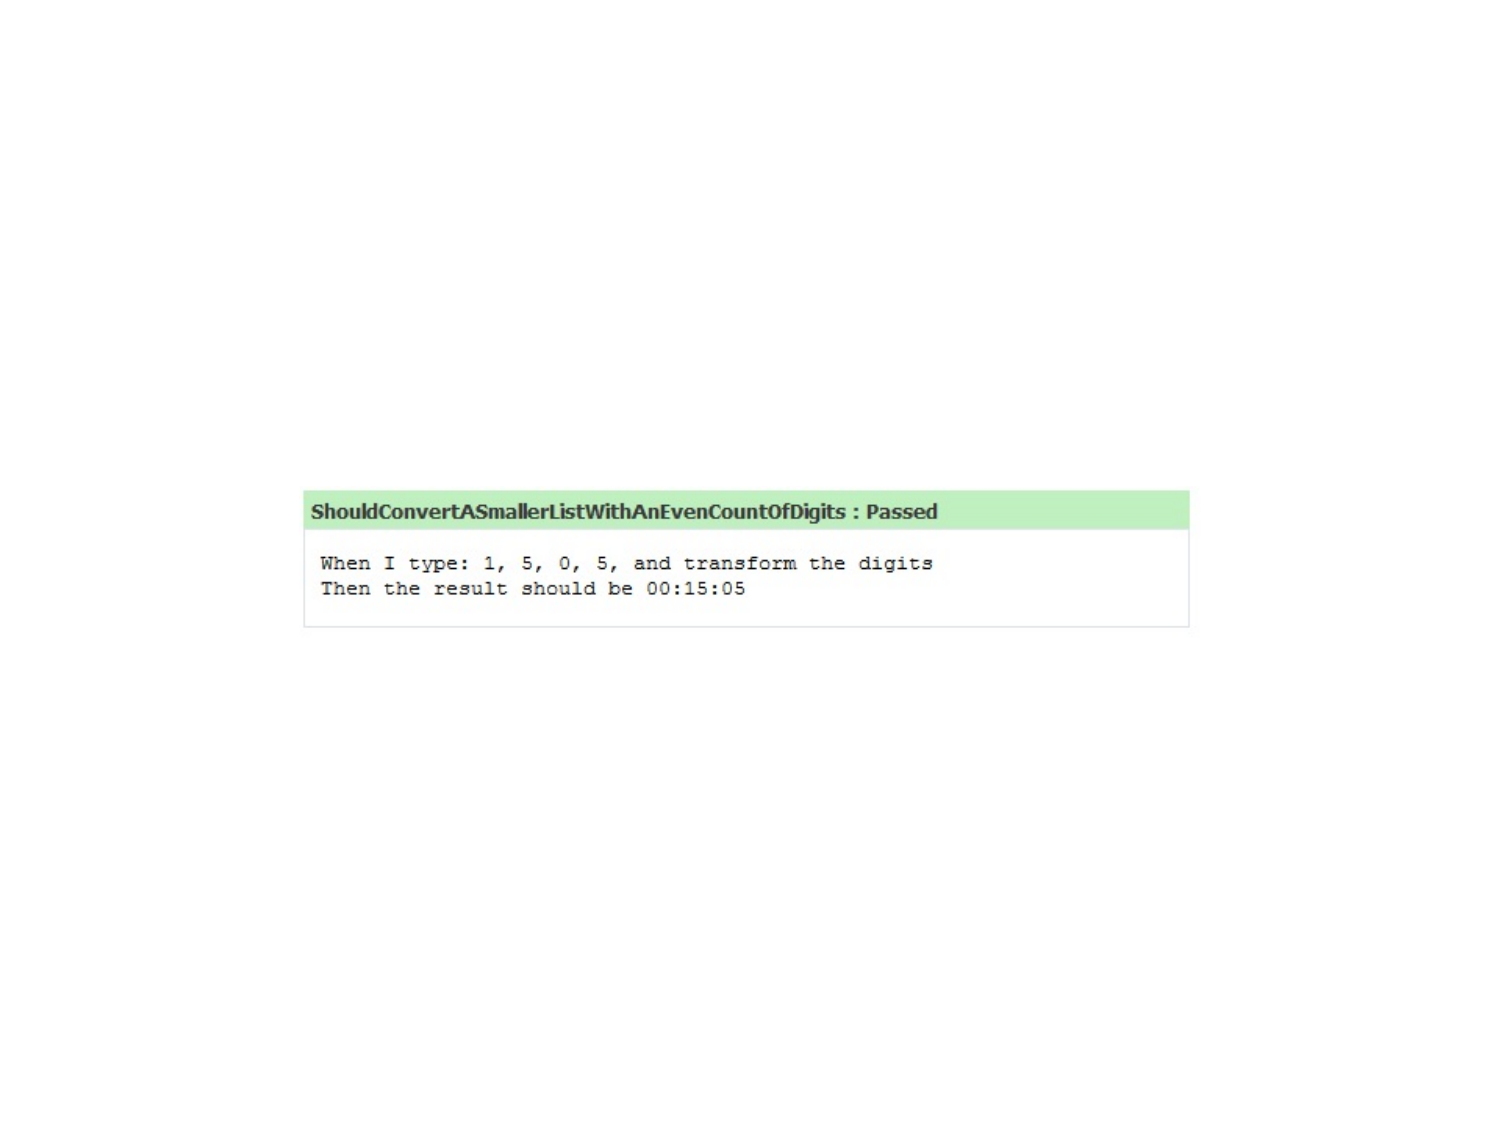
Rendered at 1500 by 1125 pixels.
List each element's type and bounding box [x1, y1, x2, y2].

picture [298, 486, 1201, 639]
